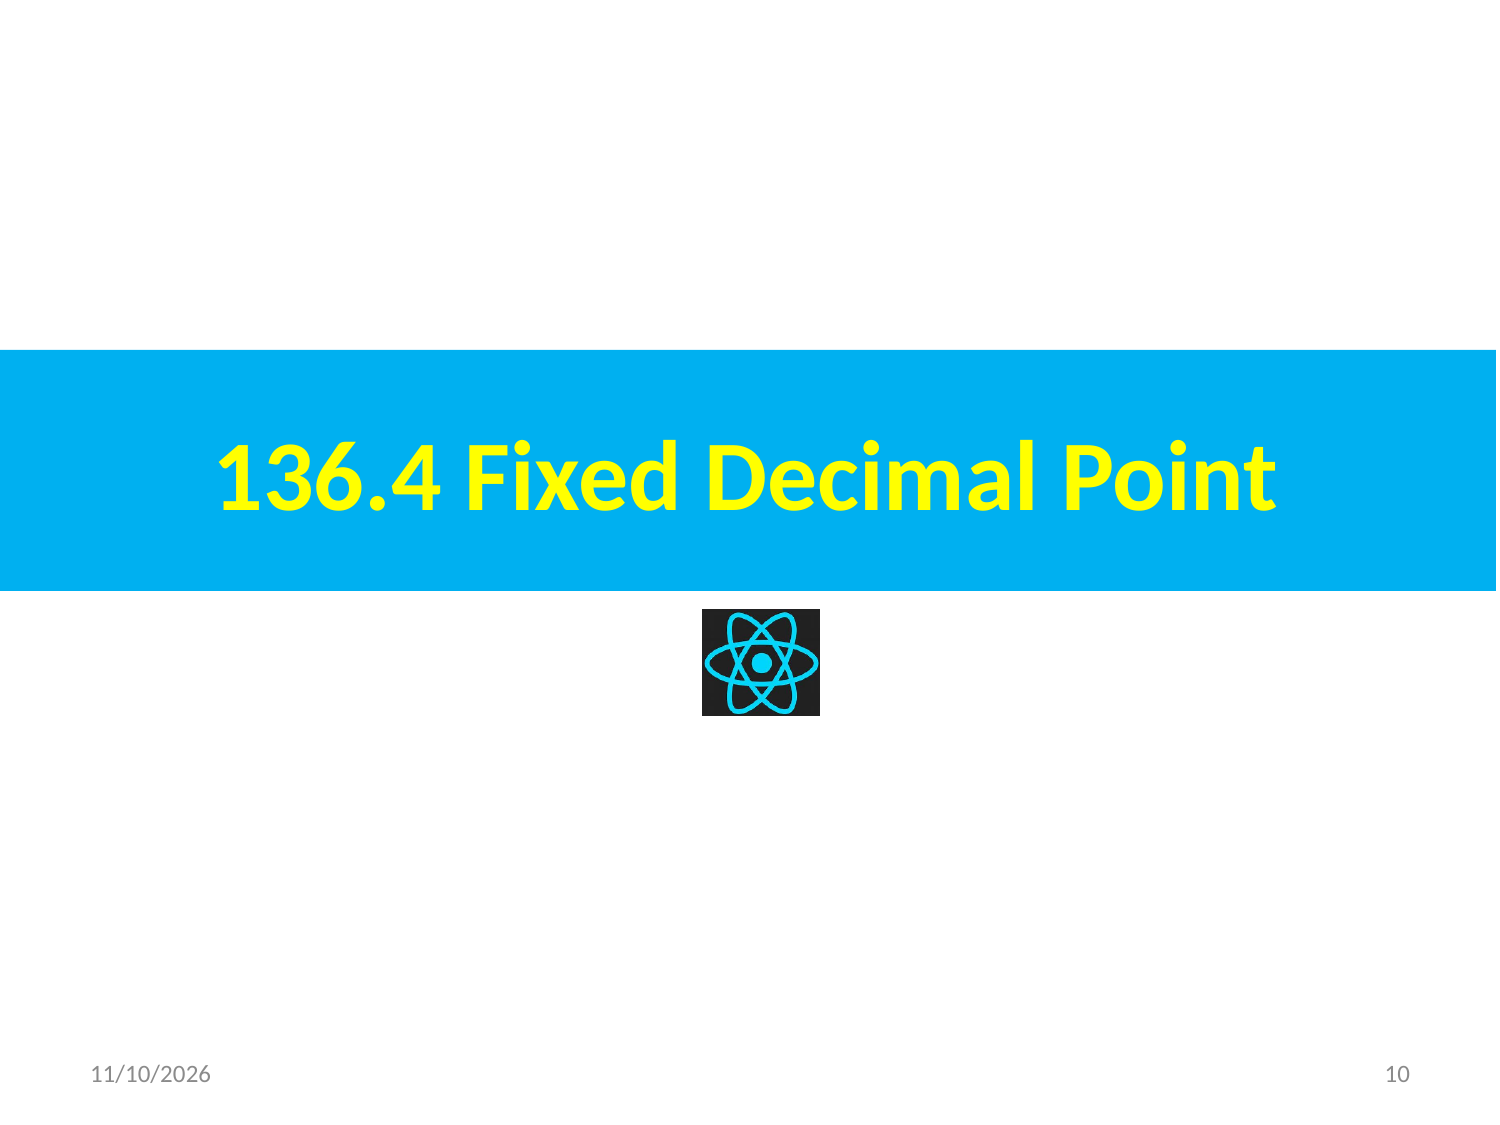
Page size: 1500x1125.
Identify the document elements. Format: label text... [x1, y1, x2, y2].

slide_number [75, 1042, 425, 1103]
slide_number 10 [1074, 1042, 1425, 1103]
picture [702, 609, 821, 716]
title 136.4 Fixed Decimal Point [0, 349, 1496, 591]
